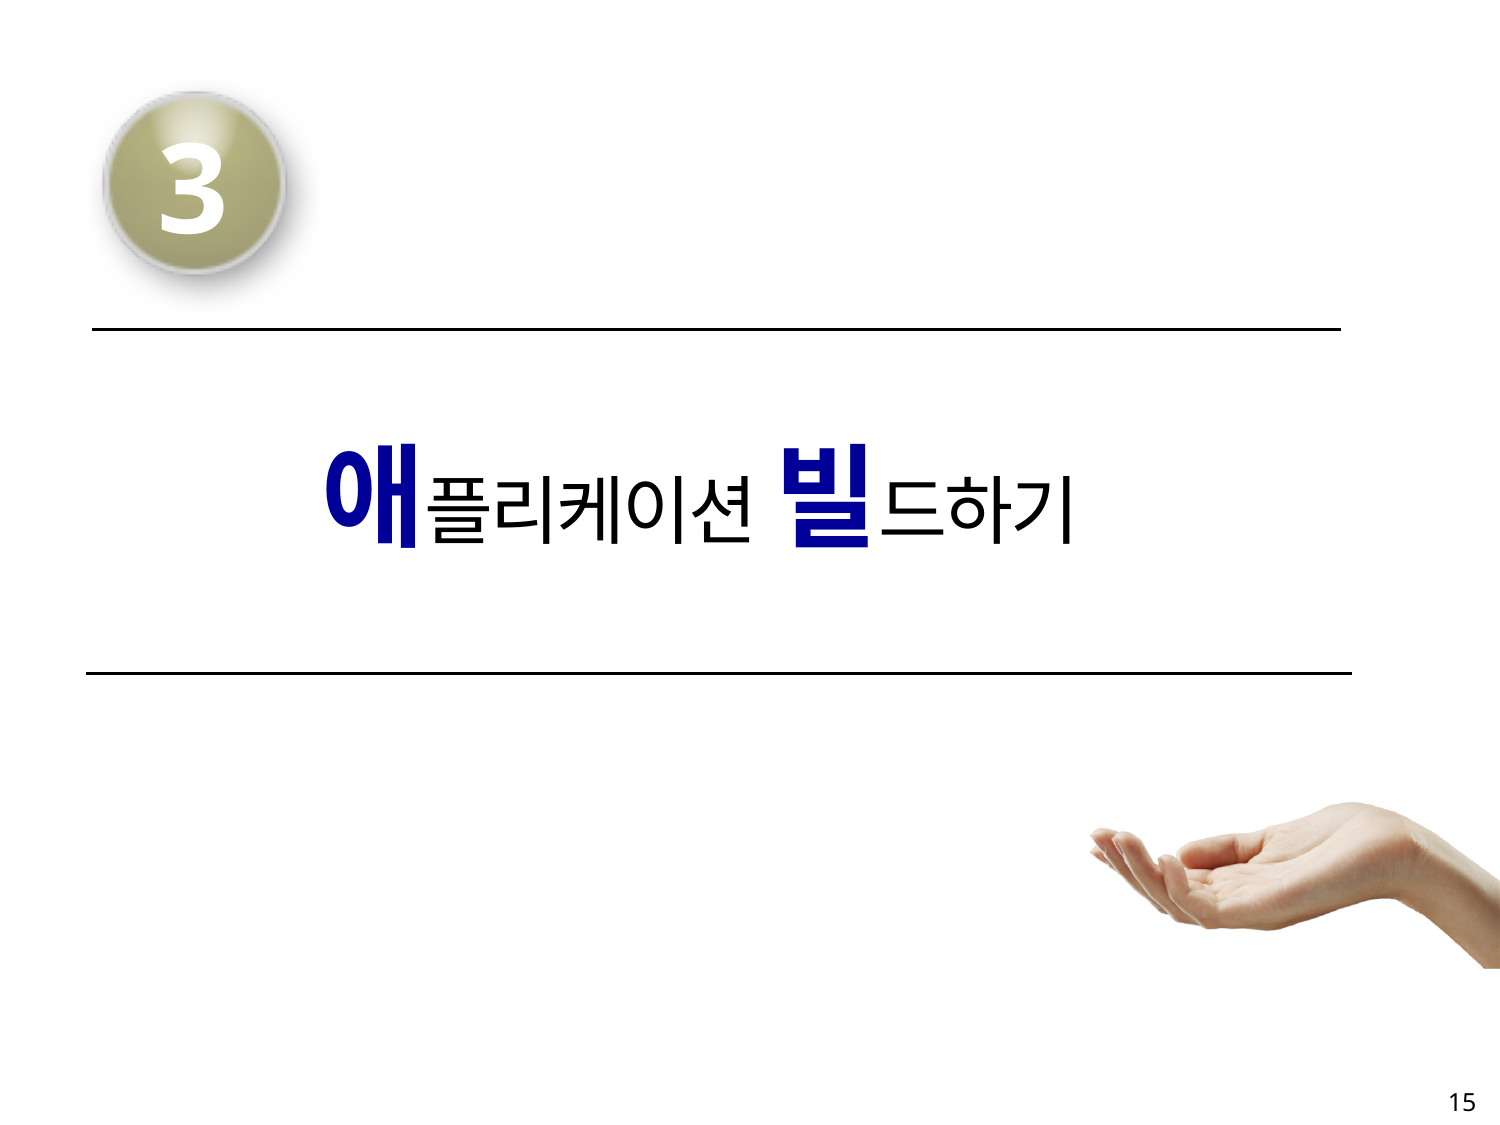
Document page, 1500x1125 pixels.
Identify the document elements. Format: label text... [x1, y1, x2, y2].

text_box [997, 553, 1500, 970]
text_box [83, 75, 327, 320]
text_box 애플리케이션 빌드하기 [306, 418, 1095, 568]
text_box 15 [1362, 1079, 1492, 1117]
